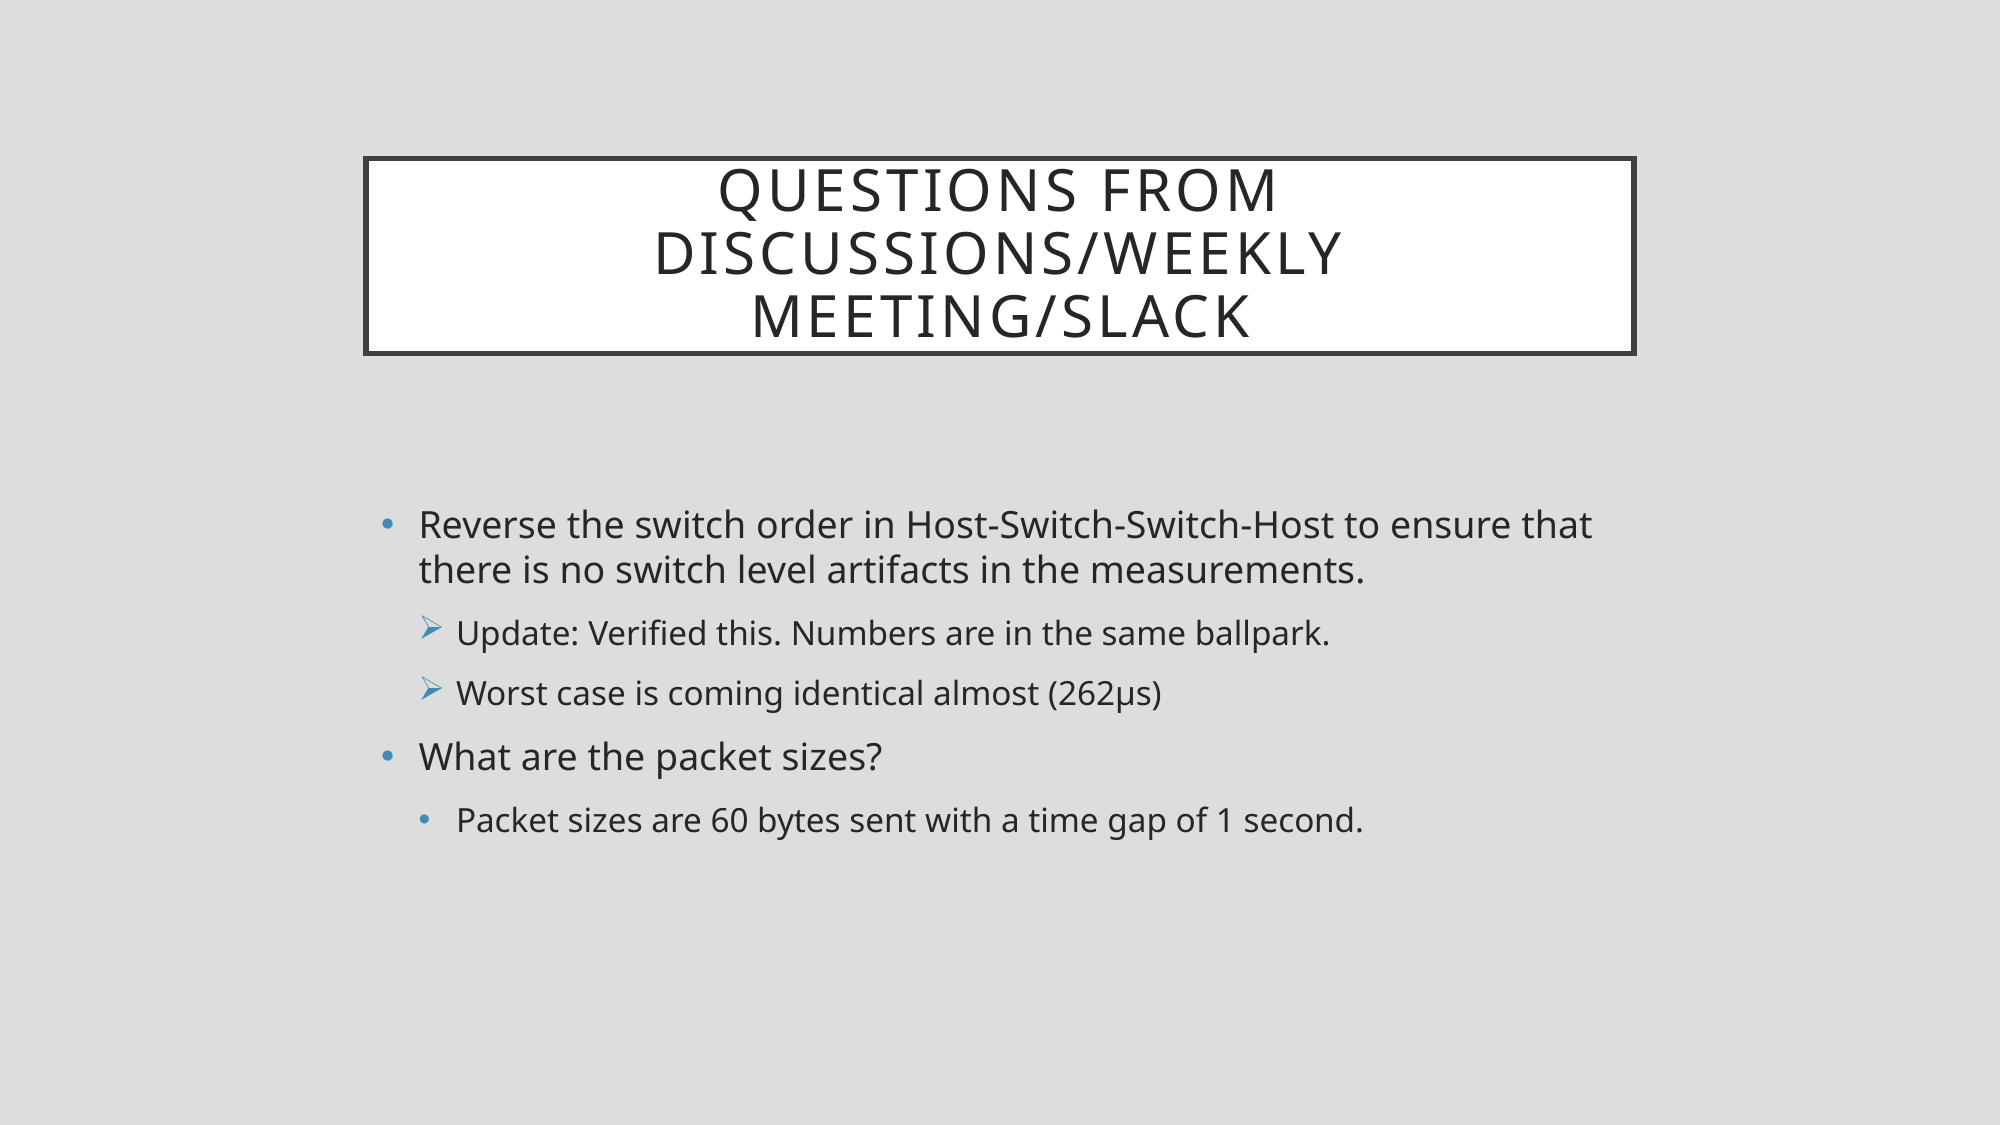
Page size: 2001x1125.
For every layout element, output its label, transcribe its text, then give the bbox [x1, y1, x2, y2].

list Reverse the switch order in Host-Switch-Switch-Host to ensure that there is no switch level artifacts in the measurements. Update: Verified this. Numbers are in the same ballpark. Worst case is coming identical almost (262µs) What are the packet sizes? Packet sizes are 60 bytes sent with a time gap of 1 second. [366, 432, 1634, 942]
title Questions From Discussions/weekly meeting/slack [363, 156, 1637, 356]
